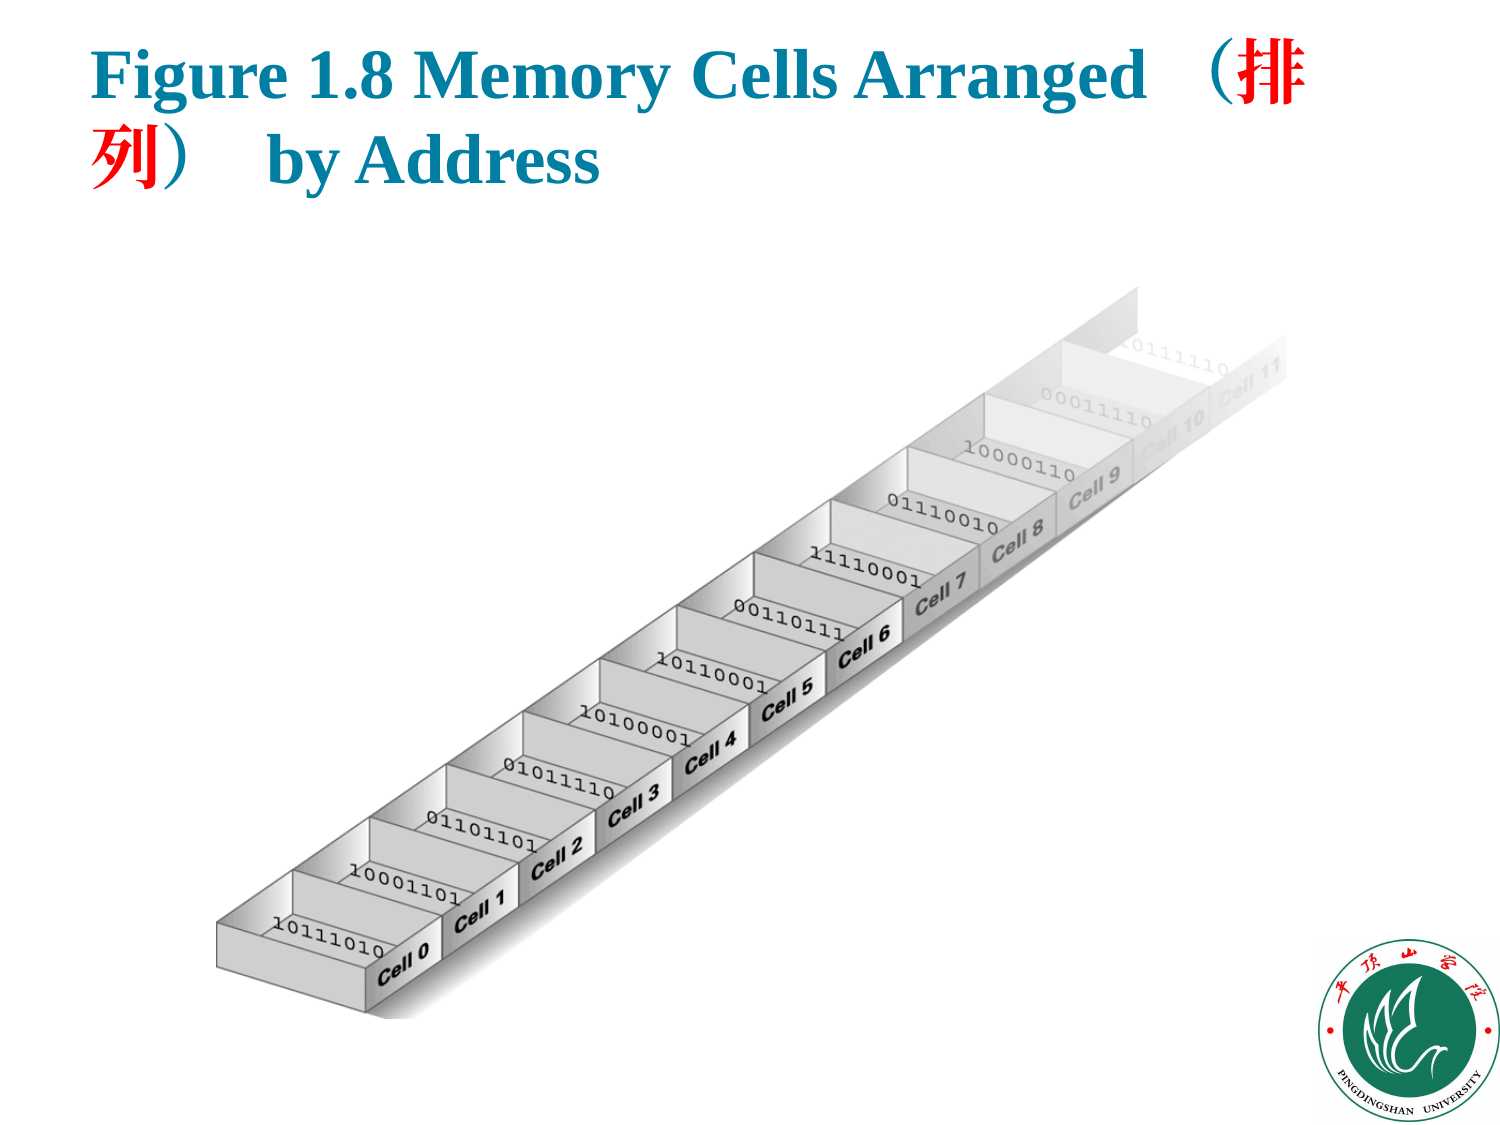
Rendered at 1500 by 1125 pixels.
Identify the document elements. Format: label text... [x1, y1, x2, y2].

picture [215, 287, 1287, 1020]
title Figure 1.8 Memory Cells Arranged（排列） by Address [75, 37, 1425, 213]
picture [1318, 939, 1500, 1122]
